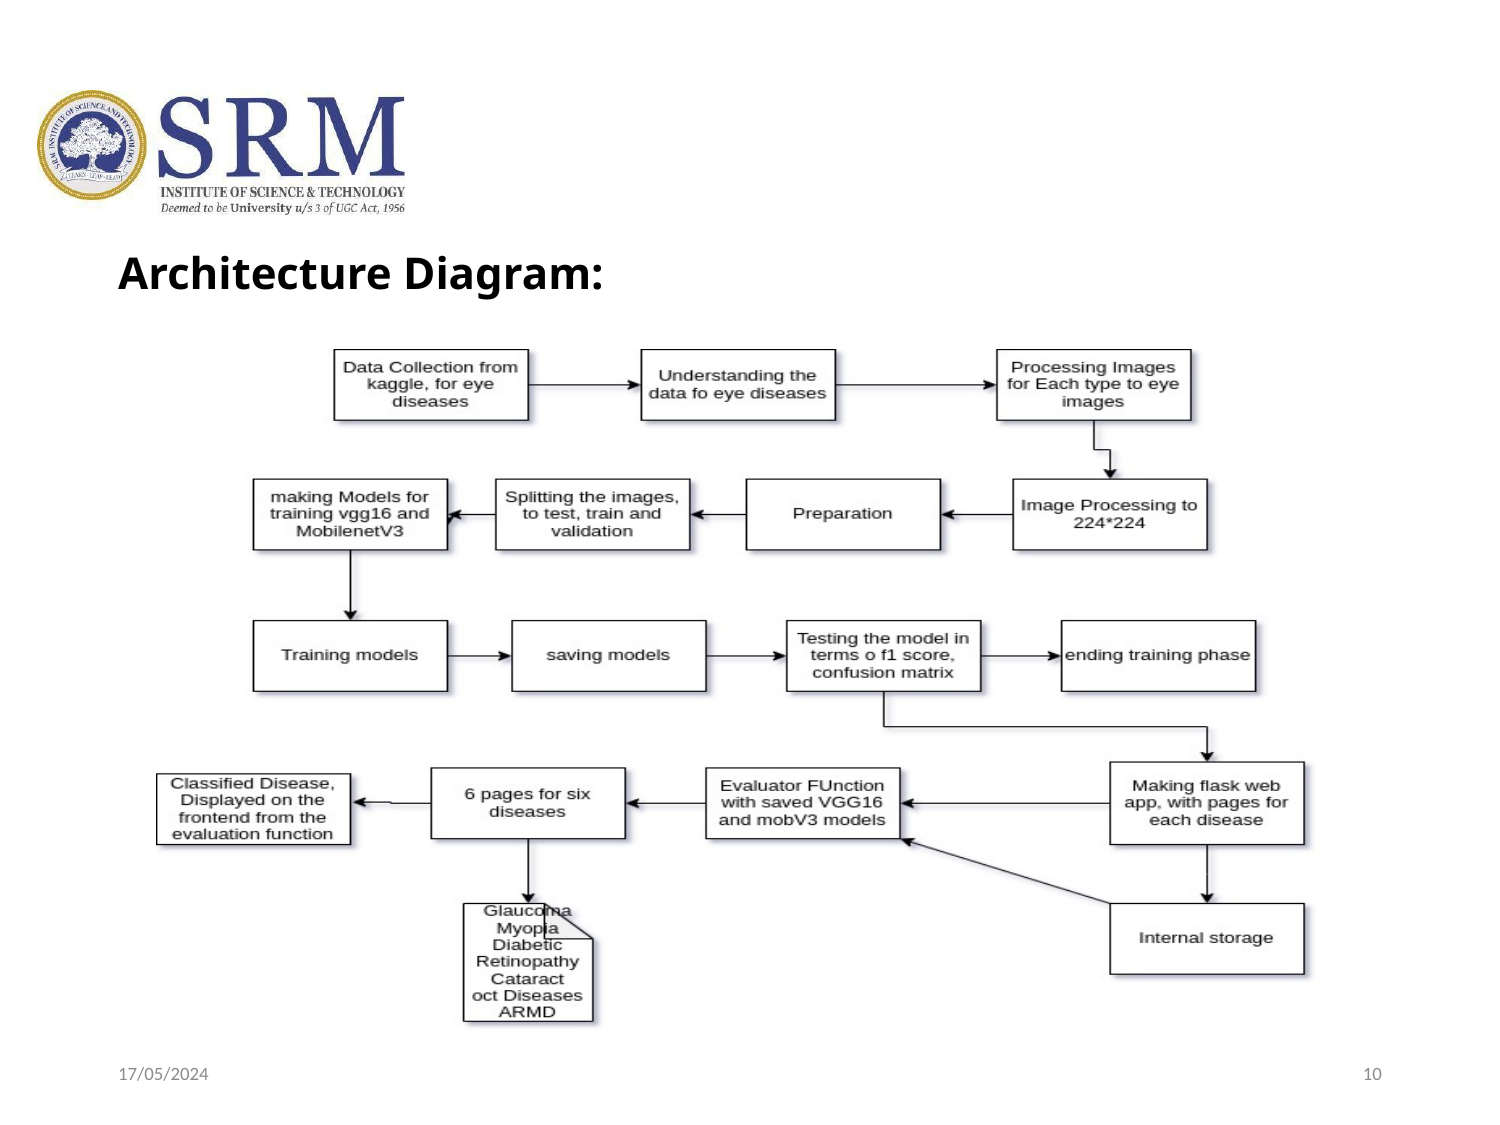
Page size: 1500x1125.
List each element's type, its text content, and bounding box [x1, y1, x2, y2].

list Architecture Diagram: [103, 244, 1397, 1014]
picture [37, 90, 405, 215]
slide_number 10 [1059, 1042, 1397, 1103]
picture [156, 349, 1323, 1035]
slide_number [103, 1042, 441, 1103]
